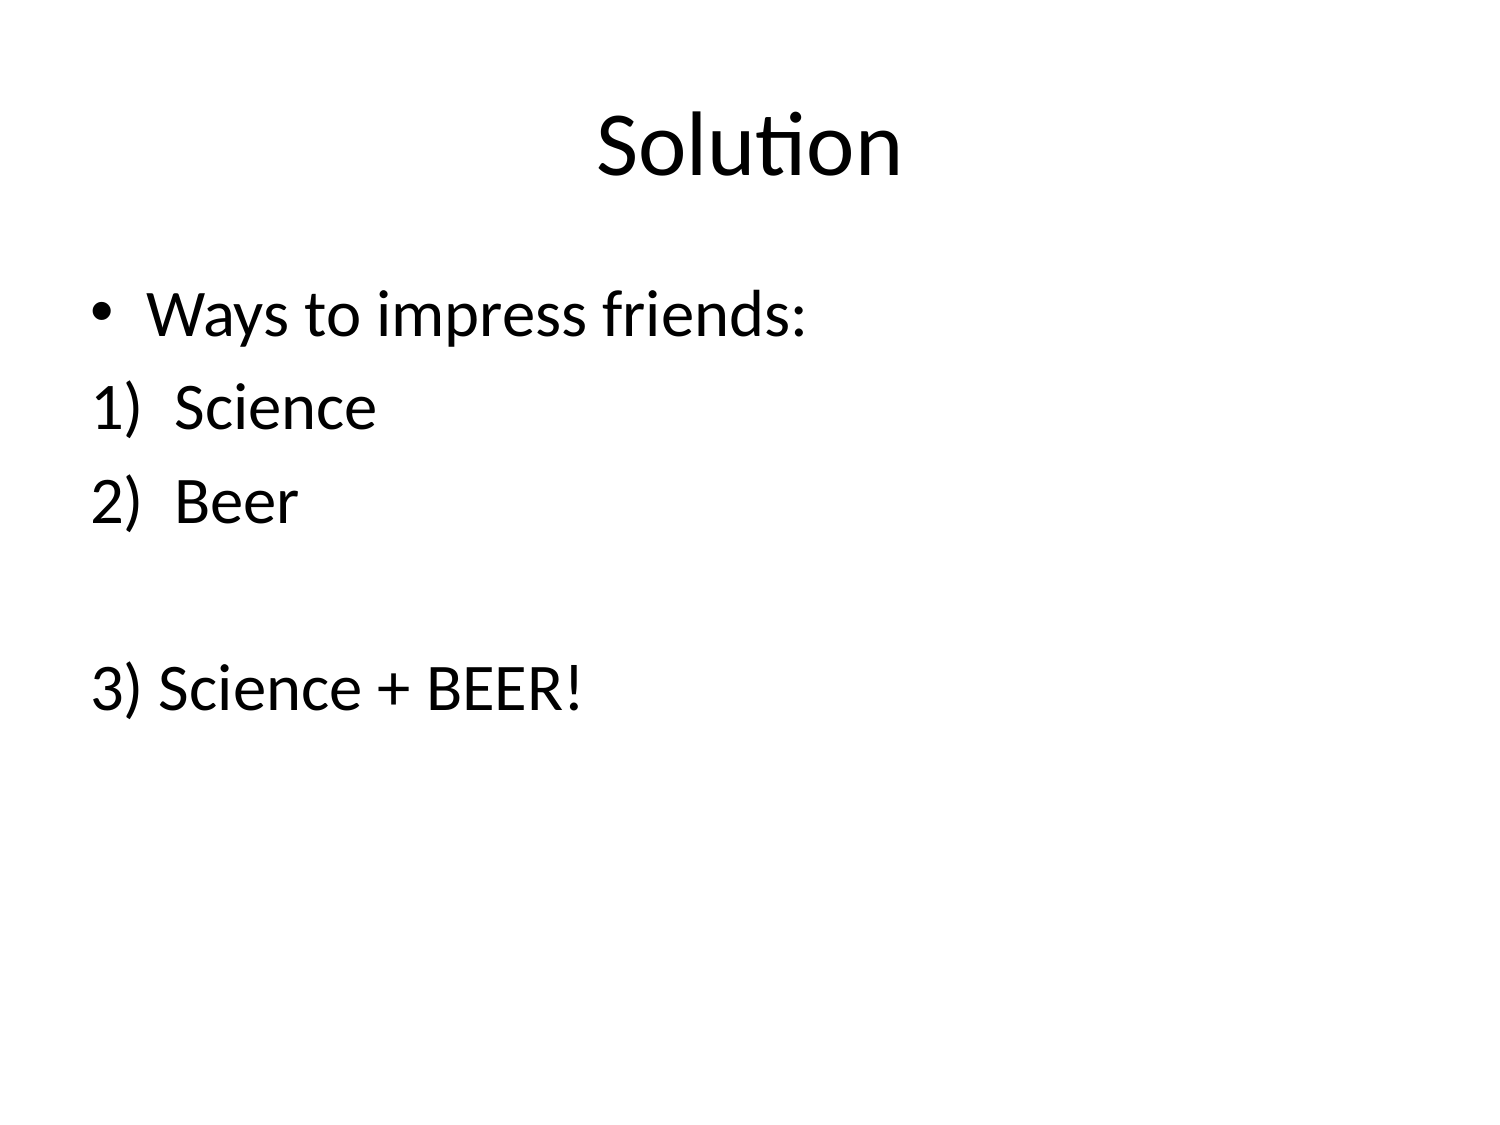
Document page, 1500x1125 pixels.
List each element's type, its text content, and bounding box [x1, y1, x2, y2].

title Solution [75, 45, 1425, 233]
list Ways to impress friends: Science Beer 3) Science + BEER! [75, 262, 1425, 1005]
